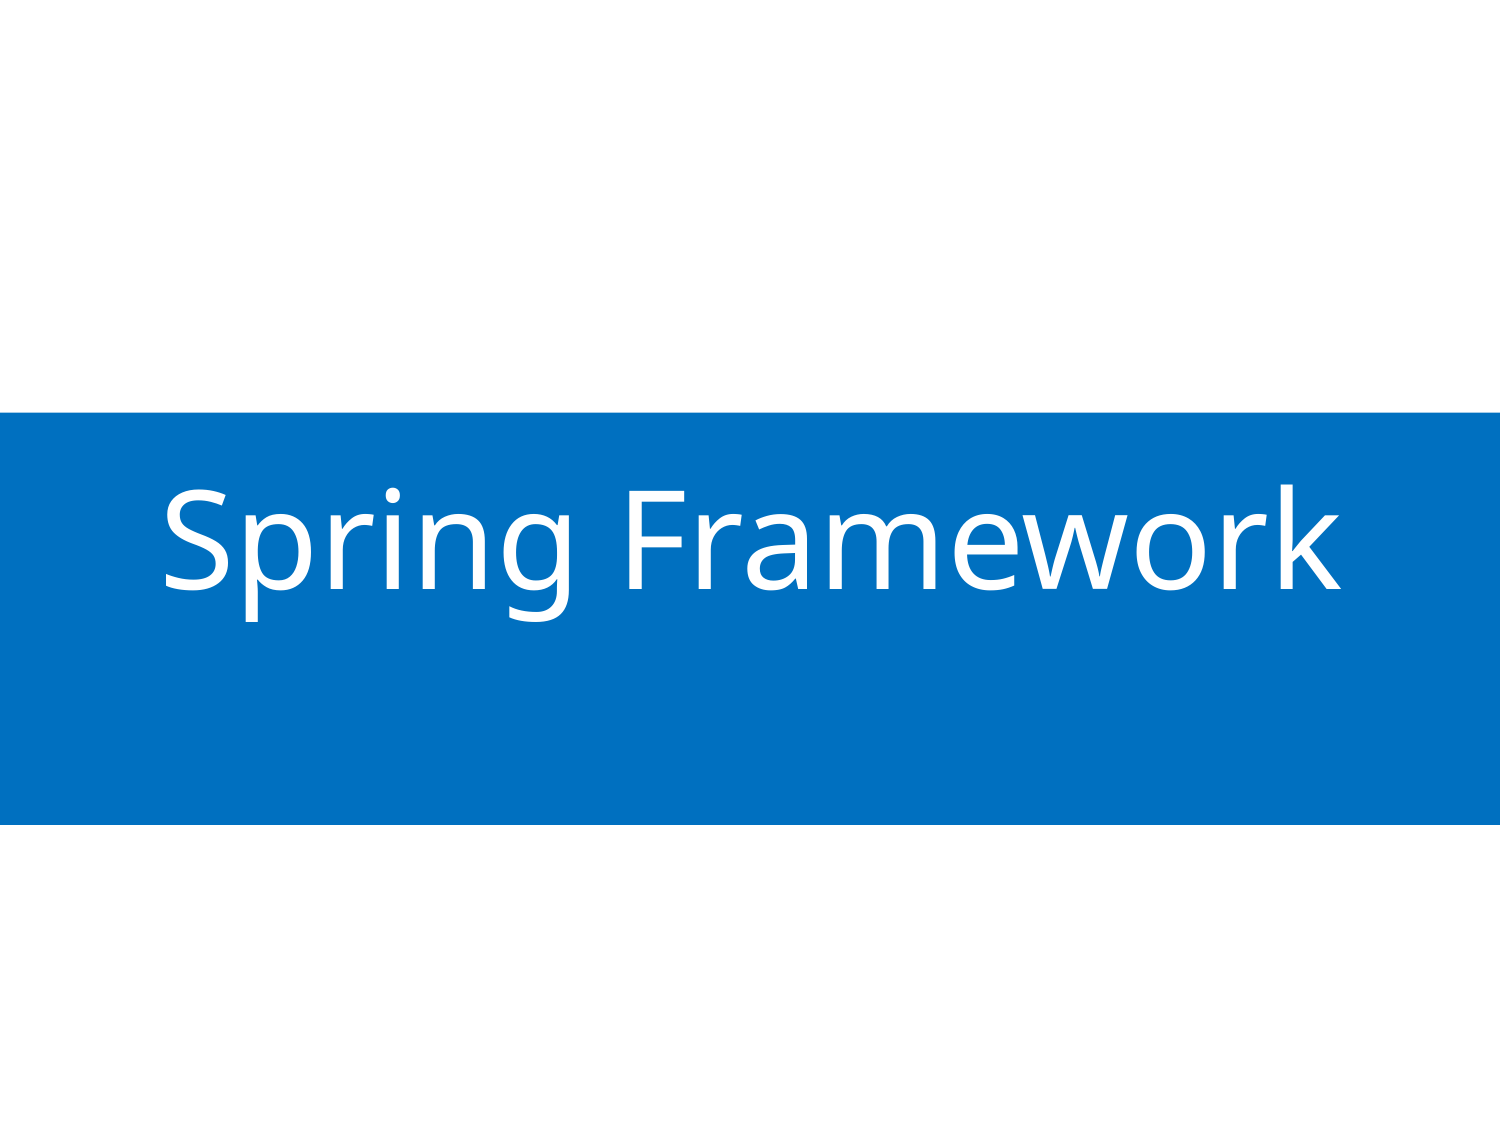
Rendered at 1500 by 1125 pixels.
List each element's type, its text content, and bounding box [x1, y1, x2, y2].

title Spring Framework [52, 476, 1451, 619]
